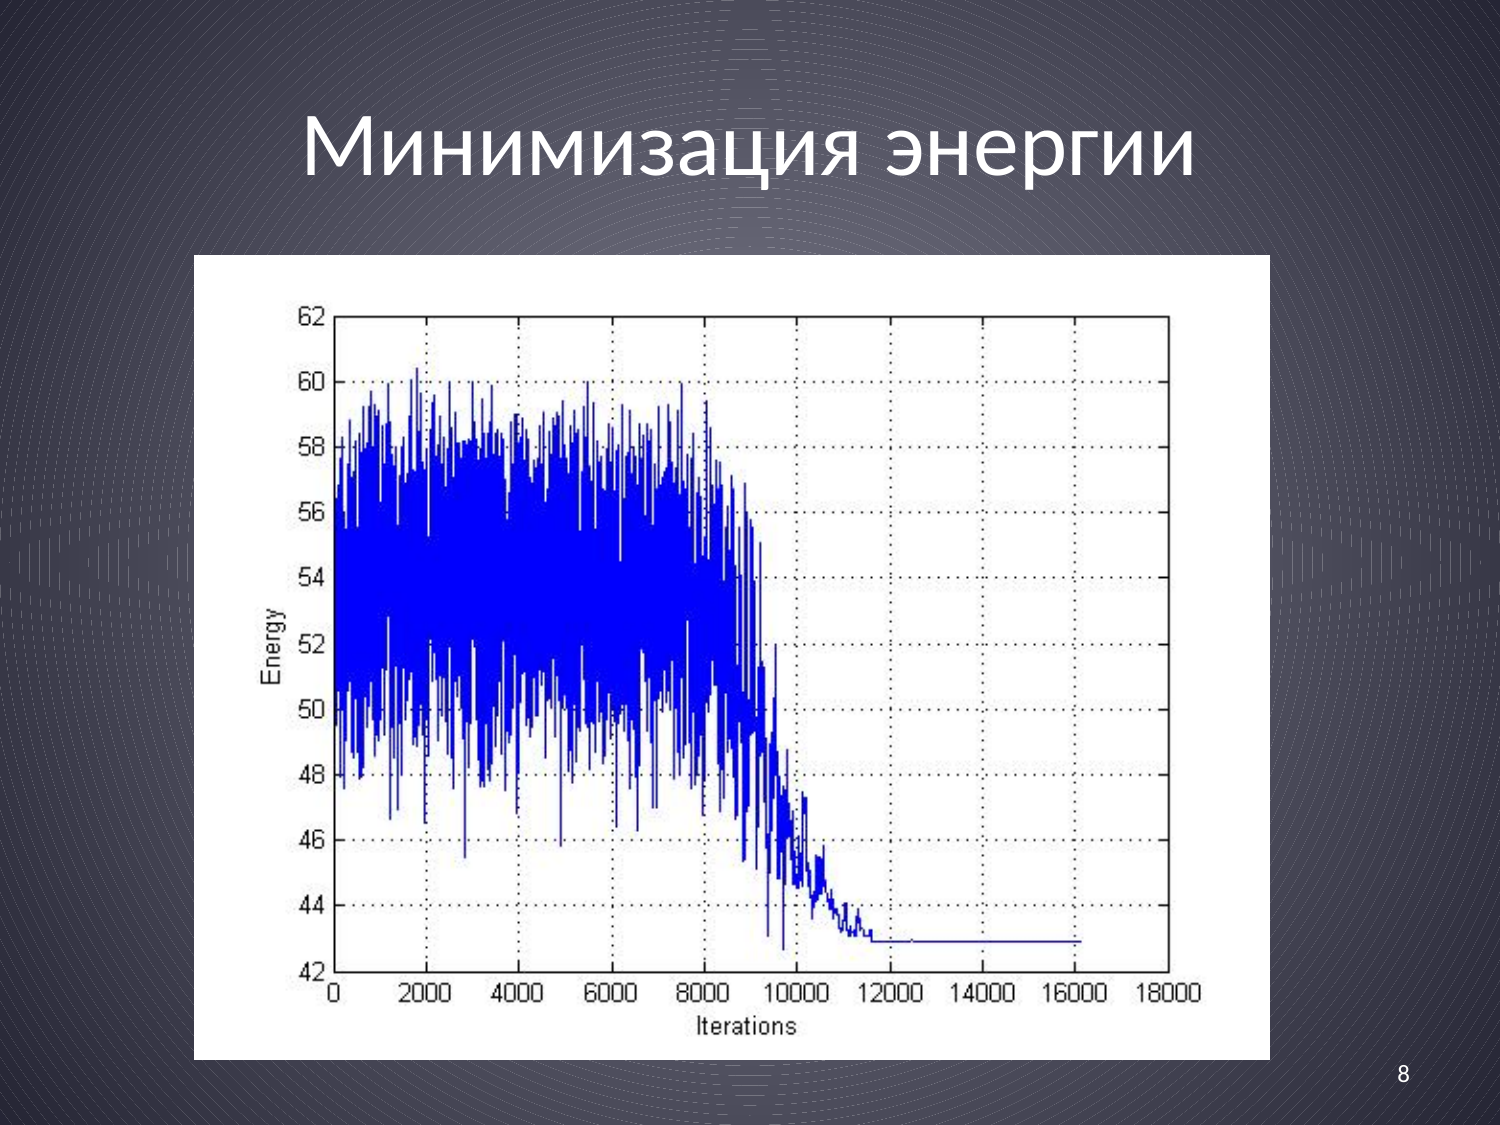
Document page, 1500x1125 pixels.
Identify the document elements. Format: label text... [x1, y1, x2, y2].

slide_number 8 [1074, 1042, 1425, 1103]
picture [194, 255, 1270, 1061]
title Минимизация энергии [75, 45, 1425, 233]
